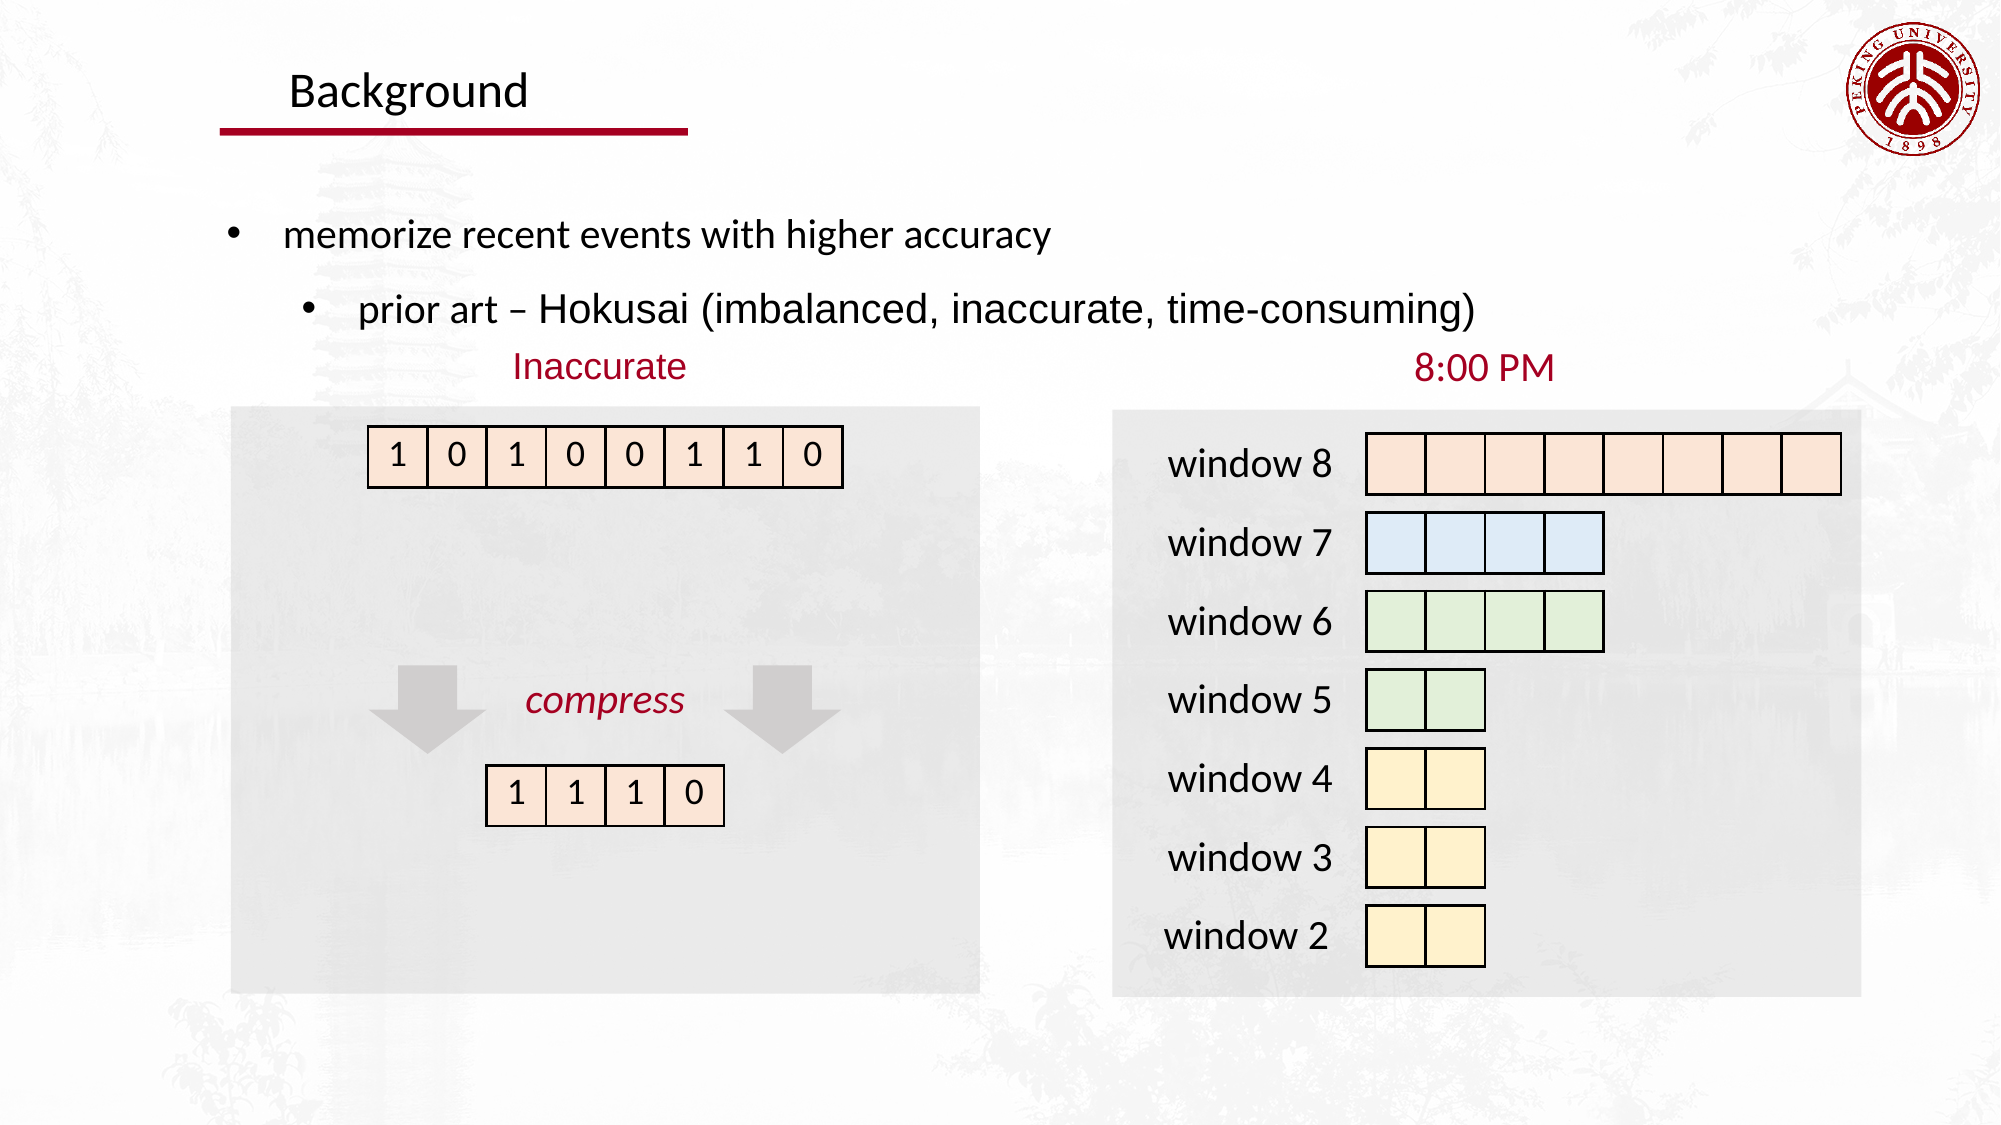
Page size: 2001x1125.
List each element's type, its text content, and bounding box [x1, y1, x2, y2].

table_header [1368, 907, 1424, 965]
table_header 1 [488, 767, 545, 825]
table_header [1427, 514, 1484, 572]
table_header 0 [607, 428, 663, 486]
table_header [1368, 828, 1424, 886]
table_header [1486, 514, 1543, 572]
text_box [219, 127, 689, 137]
text_box [365, 664, 490, 756]
table_header [1427, 435, 1484, 493]
table_header [1486, 435, 1543, 493]
table_header 0 [547, 428, 604, 486]
text_box window 3 [1152, 822, 1348, 887]
table_header [1546, 514, 1602, 572]
table_header [1664, 435, 1721, 493]
text_box Background [274, 50, 1352, 126]
table_header [1368, 514, 1424, 572]
text_box memorize recent events with higher accuracy prior art – Hokusai (imbalanced, inaccurate, time-consuming) [136, 199, 1760, 340]
text_box [230, 405, 981, 995]
text_box window 8 [1152, 428, 1348, 494]
table_header [1368, 592, 1424, 650]
table_header [1724, 435, 1780, 493]
table_header 1 [725, 428, 782, 486]
table_header [1368, 750, 1424, 808]
table_header 0 [666, 767, 723, 825]
table_header [1427, 828, 1484, 886]
text_box window 6 [1152, 586, 1348, 651]
table_header 0 [784, 428, 841, 486]
table_header 1 [607, 767, 663, 825]
text_box 8:00 PM [1399, 332, 1571, 398]
table_header [1546, 592, 1602, 650]
table_header [1368, 671, 1424, 729]
table_header [1427, 592, 1484, 650]
text_box window 5 [1152, 664, 1348, 730]
table_header [1368, 435, 1424, 493]
text_box [1111, 409, 1862, 998]
table_header [1605, 435, 1662, 493]
text_box window 2 [1148, 900, 1345, 966]
table_header [1783, 435, 1840, 493]
table_header [1427, 907, 1484, 965]
table_header [1546, 435, 1602, 493]
table_header [1486, 592, 1543, 650]
table_header 1 [666, 428, 722, 486]
text_box window 7 [1152, 507, 1348, 573]
table_header [1427, 671, 1484, 729]
picture [0, 0, 2001, 1125]
table_header 1 [369, 428, 426, 486]
table_header [1427, 750, 1484, 808]
table_header 1 [547, 767, 604, 825]
table_header 1 [488, 428, 545, 486]
text_box window 4 [1152, 743, 1348, 809]
text_box [720, 664, 845, 756]
text_box compress [510, 664, 701, 730]
table_header 0 [429, 428, 485, 486]
